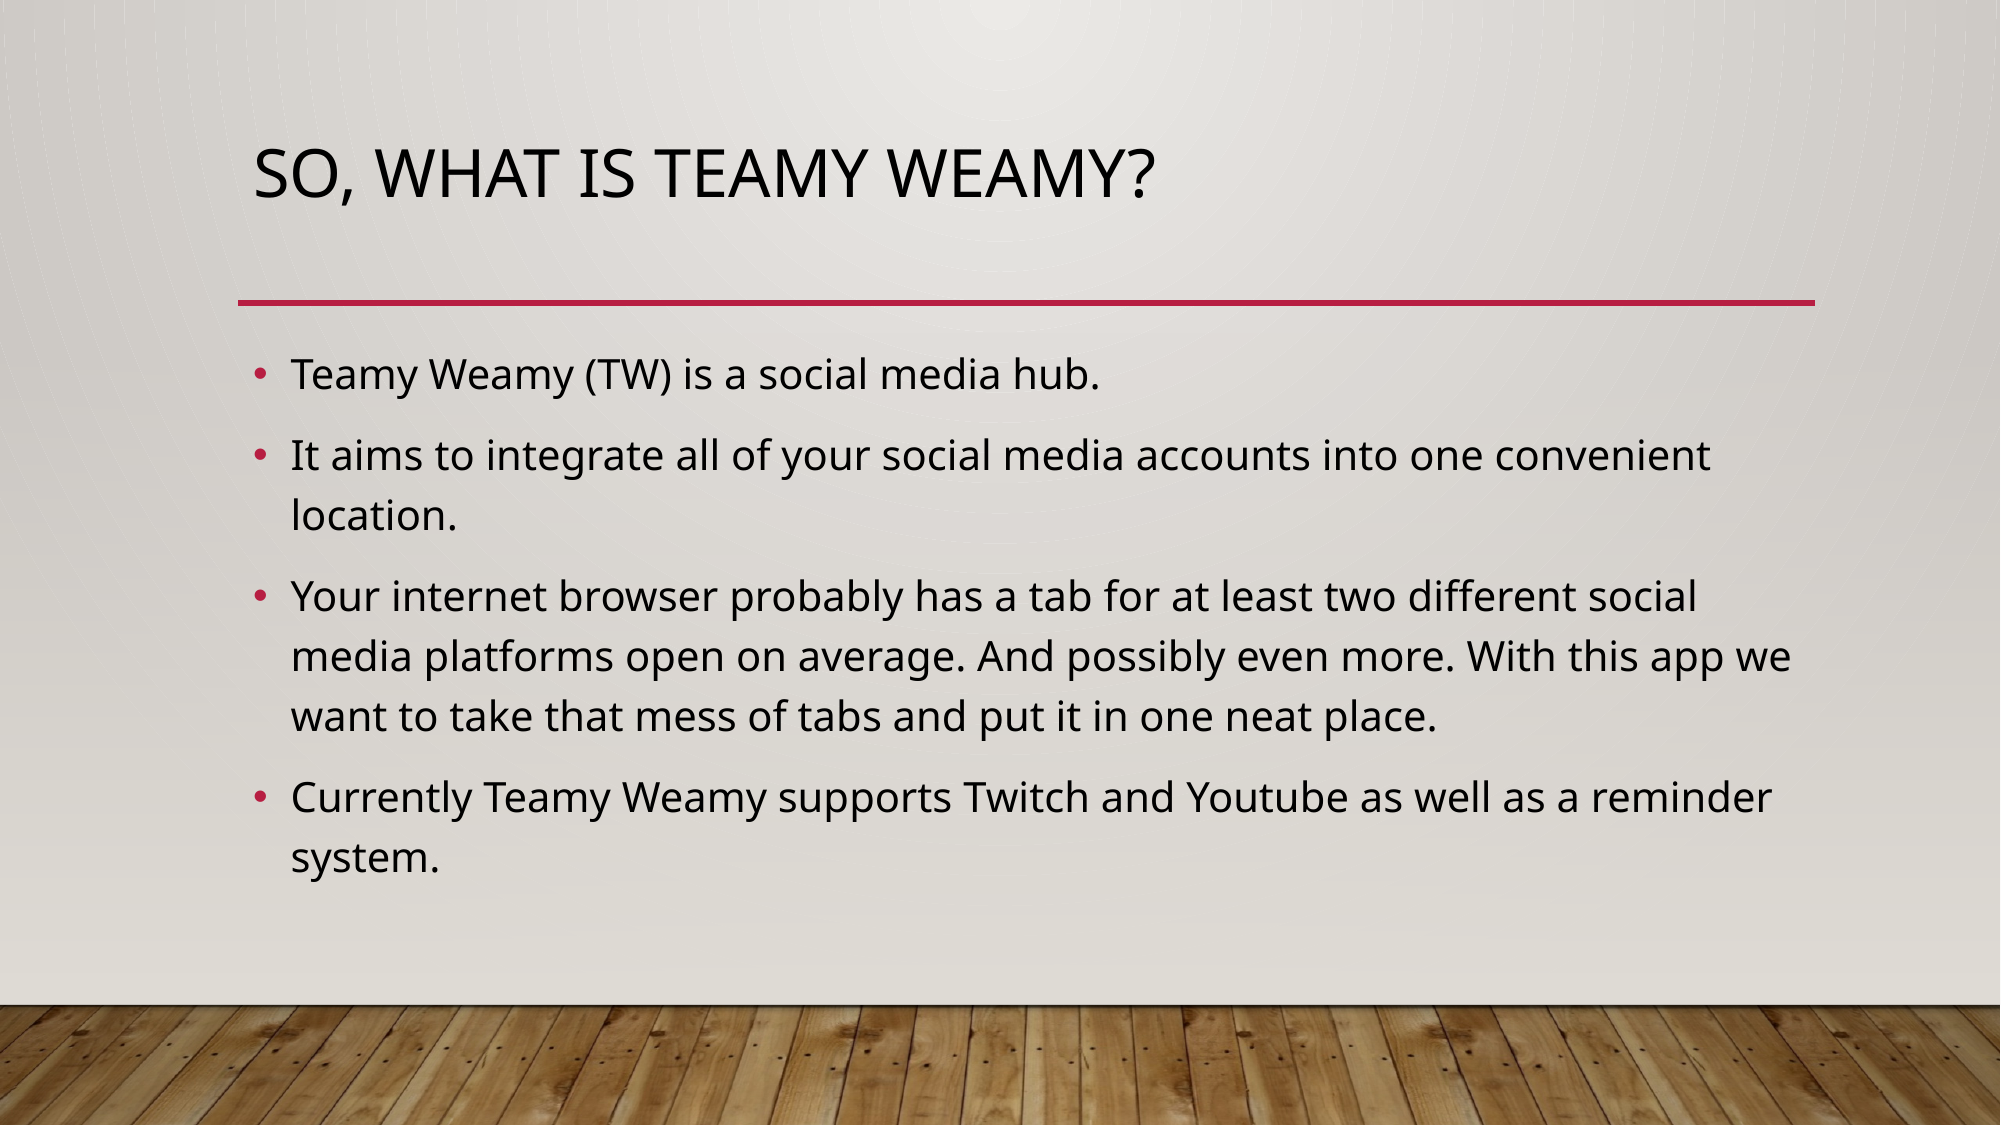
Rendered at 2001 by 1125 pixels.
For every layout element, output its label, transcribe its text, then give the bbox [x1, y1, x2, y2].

list Teamy Weamy (TW) is a social media hub. It aims to integrate all of your social media accounts into one convenient location. Your internet browser probably has a tab for at least two different social media platforms open on average. And possibly even more. With this app we want to take that mess of tabs and put it in one neat place. Currently Teamy Weamy supports Twitch and Youtube as well as a reminder system. [238, 330, 1814, 897]
title So, what is teamy weamy? [238, 131, 1814, 305]
picture [0, 1005, 2000, 1125]
